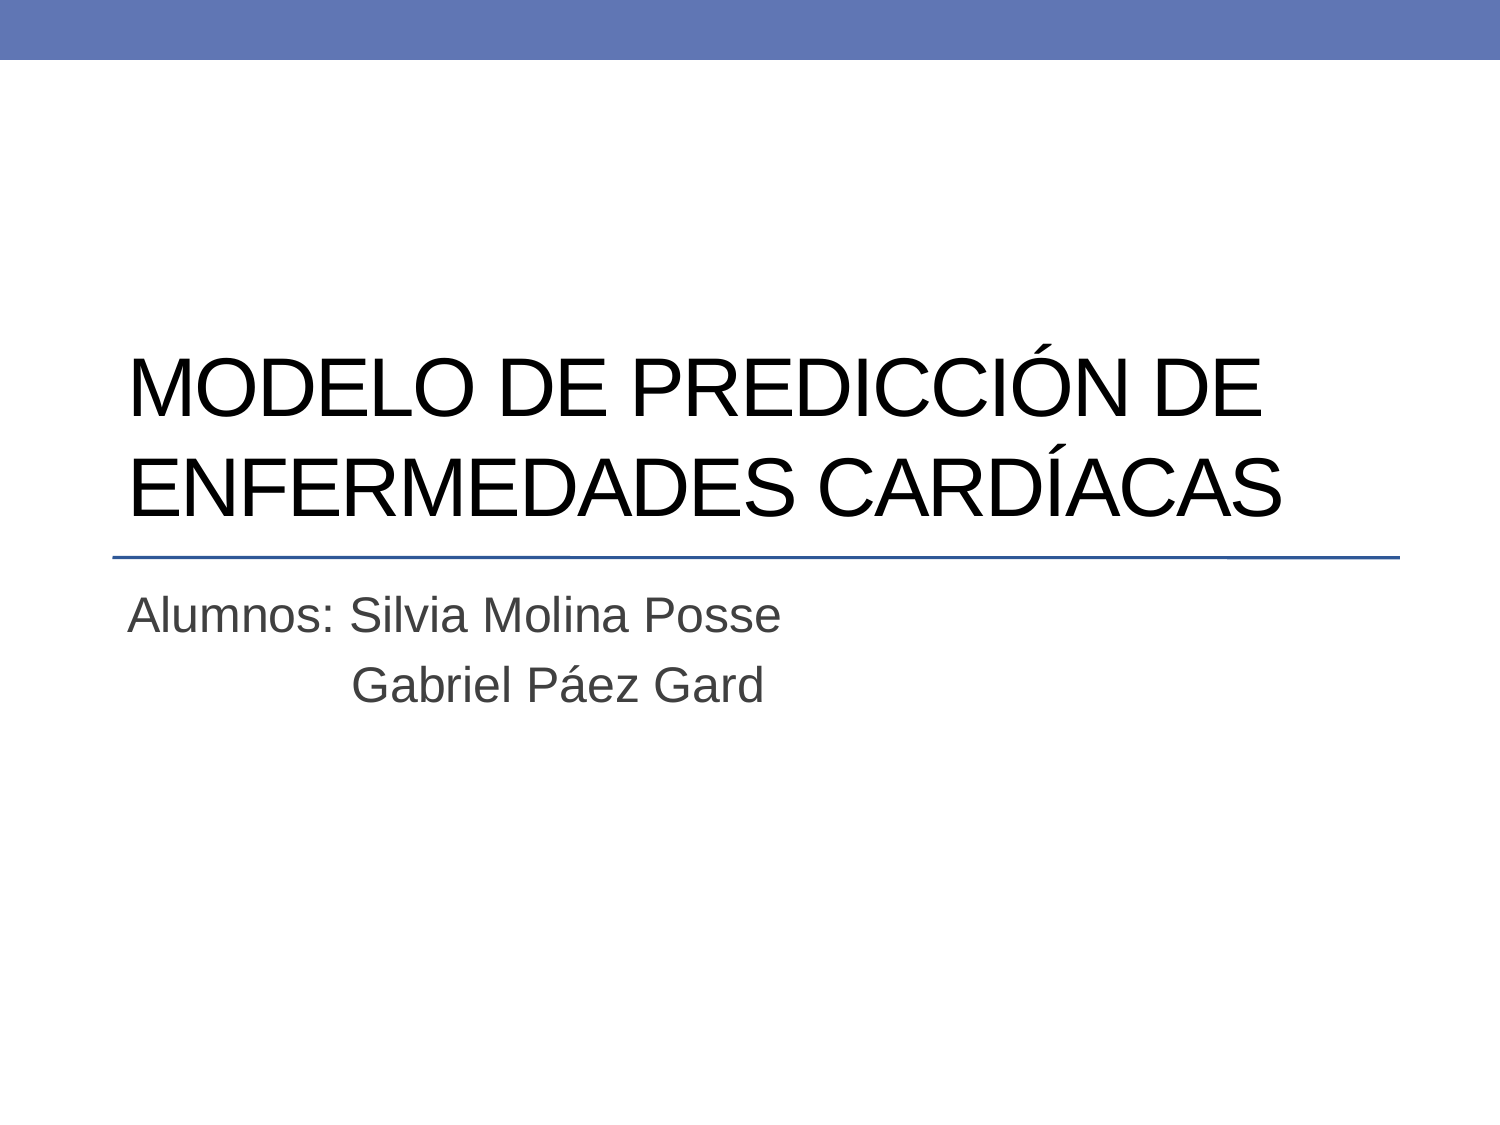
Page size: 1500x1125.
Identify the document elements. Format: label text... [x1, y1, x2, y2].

title Modelo de predicción de enfermedades cardíacas [112, 224, 1400, 542]
subtitle Alumnos: Silvia Molina Posse Gabriel Páez Gard [112, 575, 1163, 863]
